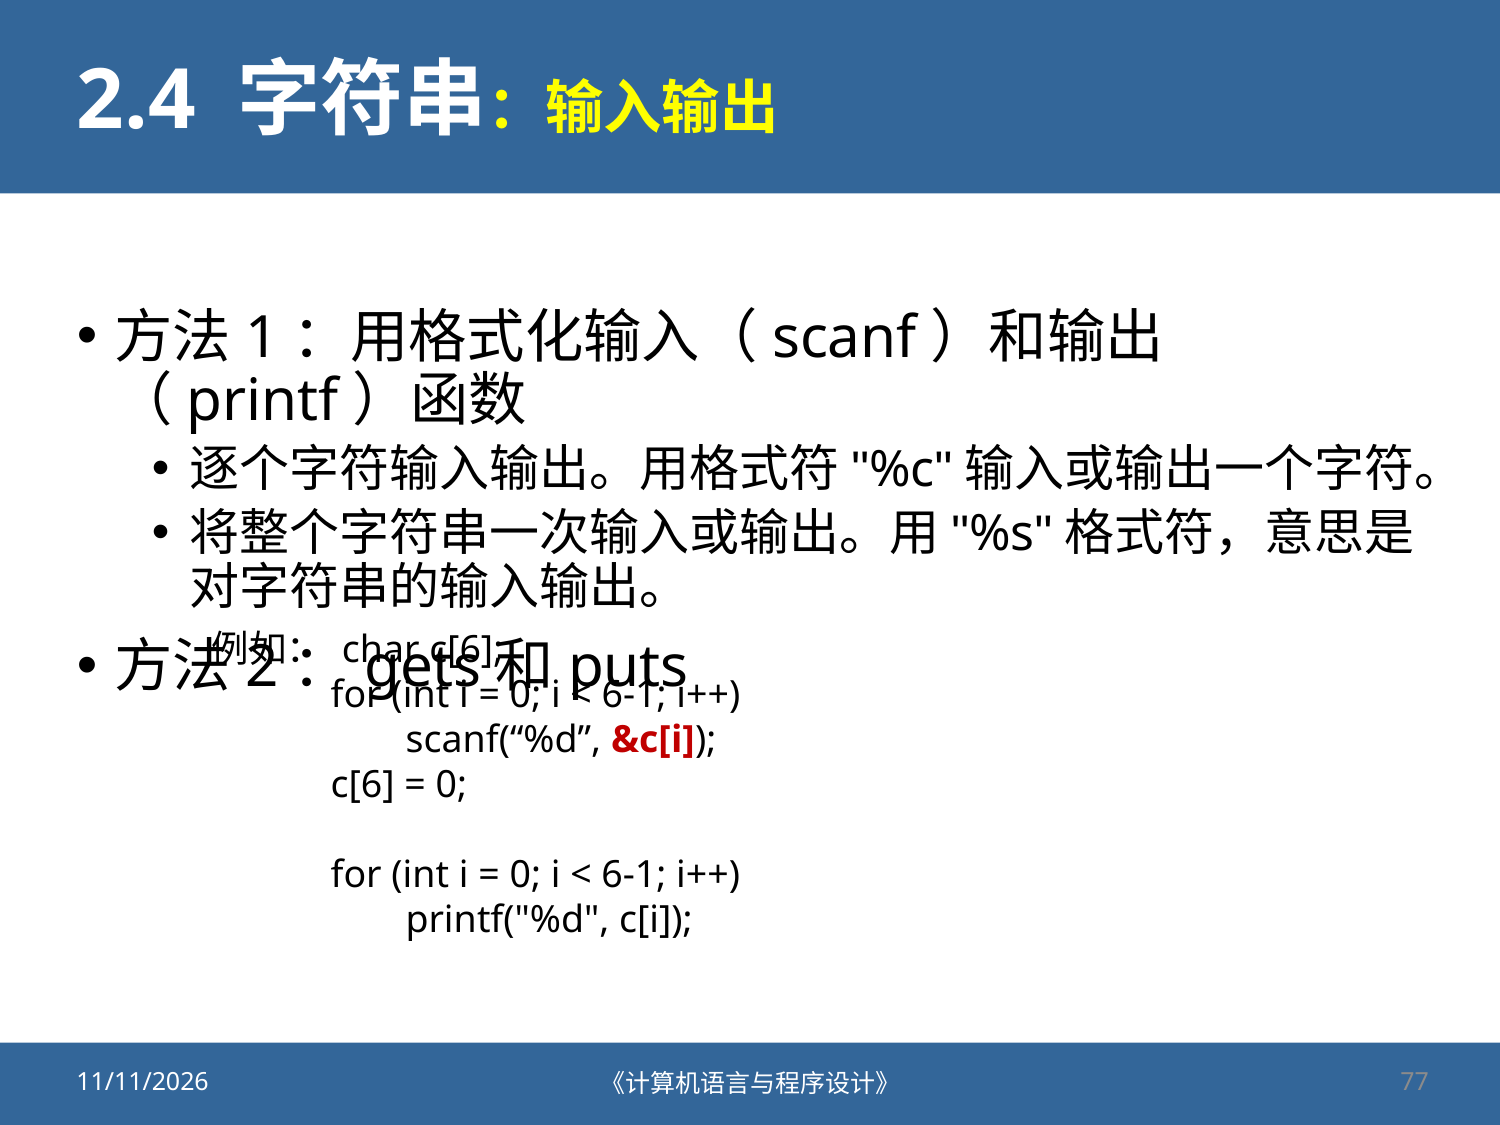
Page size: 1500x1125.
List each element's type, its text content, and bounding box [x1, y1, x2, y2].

title 2.4 字符串：输入输出 [61, 27, 1441, 177]
text_box 例如： char c[6]; for (int i = 0; i < 6-1; i++) scanf(“%d”, &c[i]); c[6] = 0; for (int i = 0; i < 6-1; i++) printf("%d", c[i]); [197, 617, 1304, 947]
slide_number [61, 1052, 422, 1113]
footer 《计算机语言与程序设计》 [480, 1052, 1021, 1113]
list 方法1：用格式化输入（scanf）和输出（printf）函数 逐个字符输入输出。用格式符"%c"输入或输出一个字符。 将整个字符串一次输入或输出。用"%s"格式符，意思是对字符串的输入输出。 方法2：gets和puts [61, 299, 1441, 1014]
slide_number 77 [1084, 1052, 1444, 1113]
